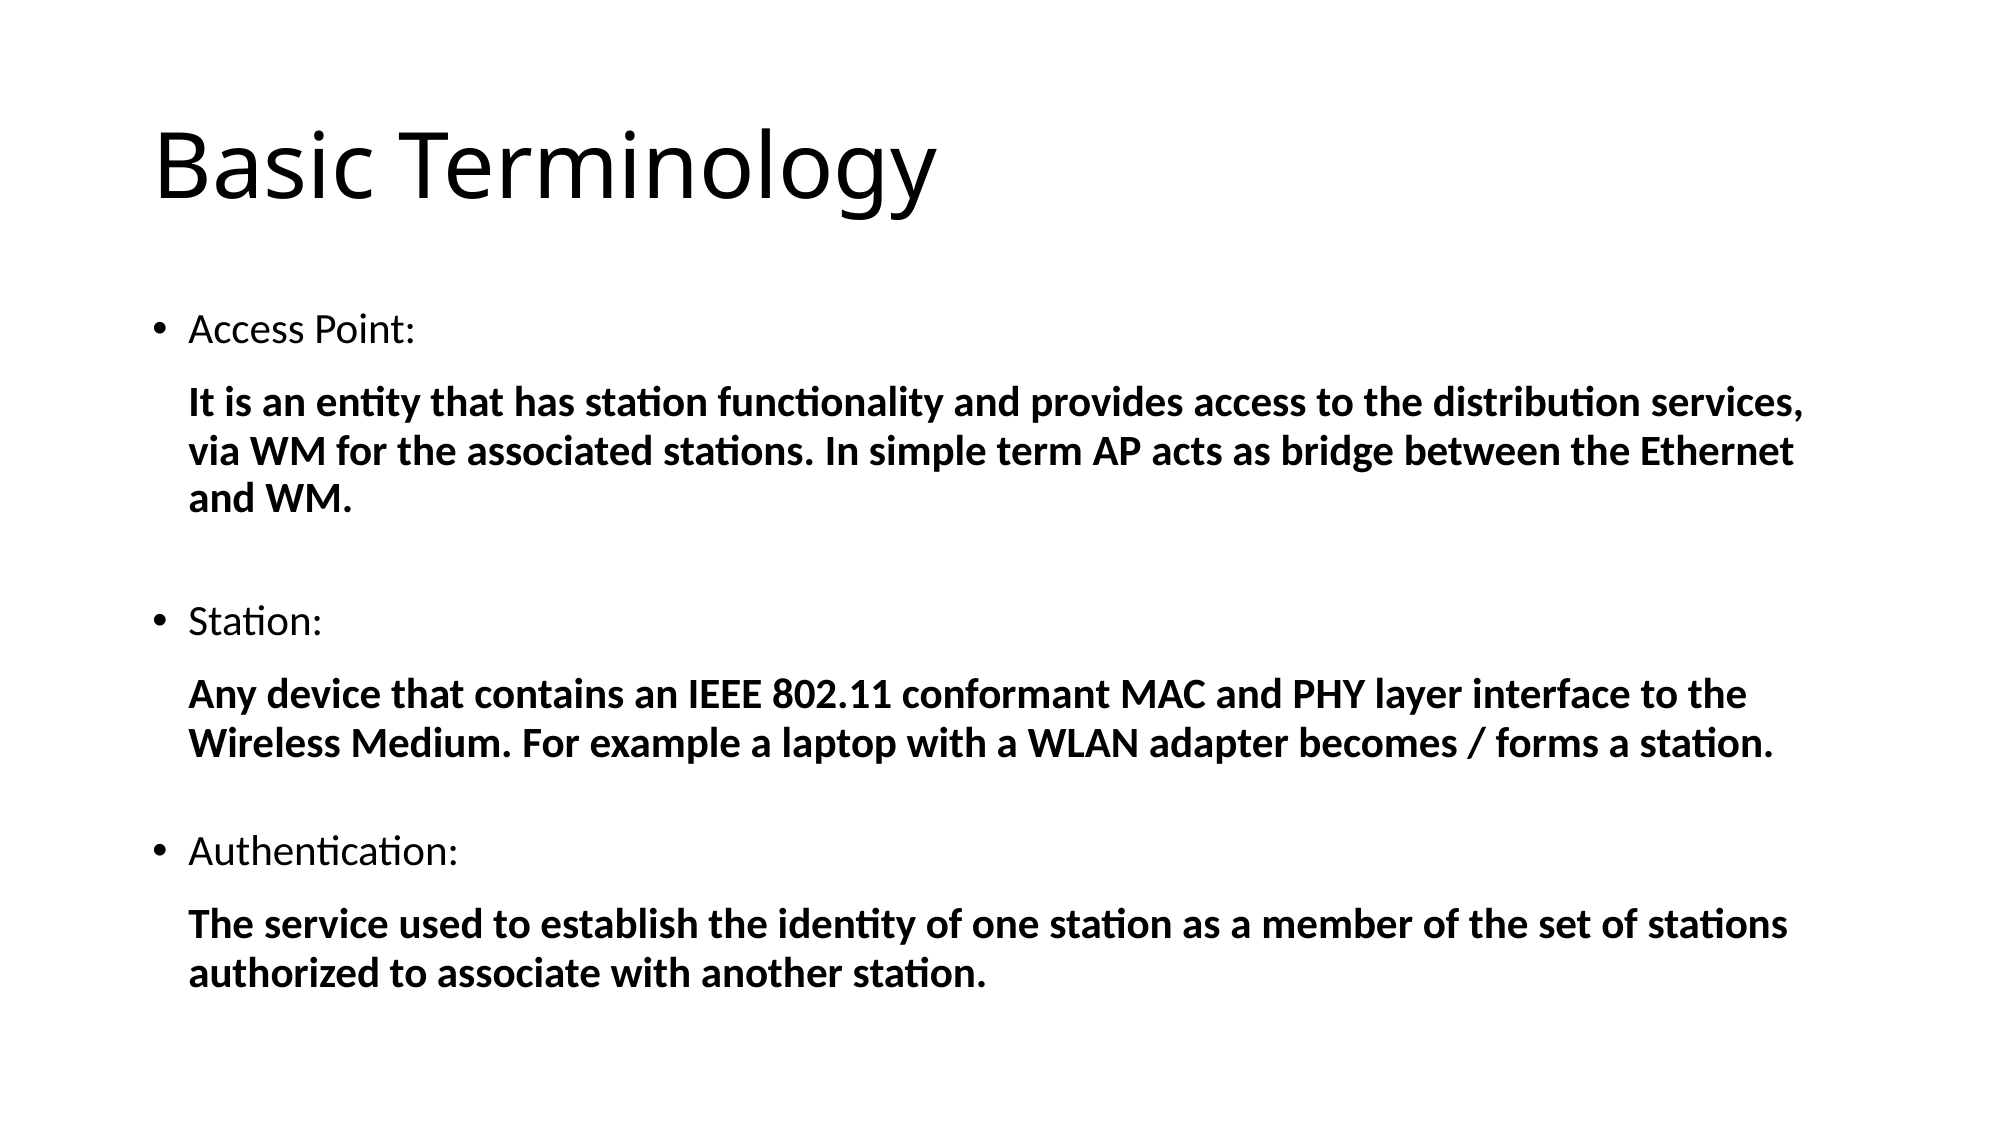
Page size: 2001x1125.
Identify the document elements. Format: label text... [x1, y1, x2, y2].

list Access Point: It is an entity that has station functionality and provides access to the distribution services, via WM for the associated stations. In simple term AP acts as bridge between the Ethernet and WM. Station: Any device that contains an IEEE 802.11 conformant MAC and PHY layer interface to the Wireless Medium. For example a laptop with a WLAN adapter becomes / forms a station. Authentication: The service used to establish the identity of one station as a member of the set of stations authorized to associate with another station. [137, 299, 1863, 1014]
title Basic Terminology [137, 59, 1863, 278]
